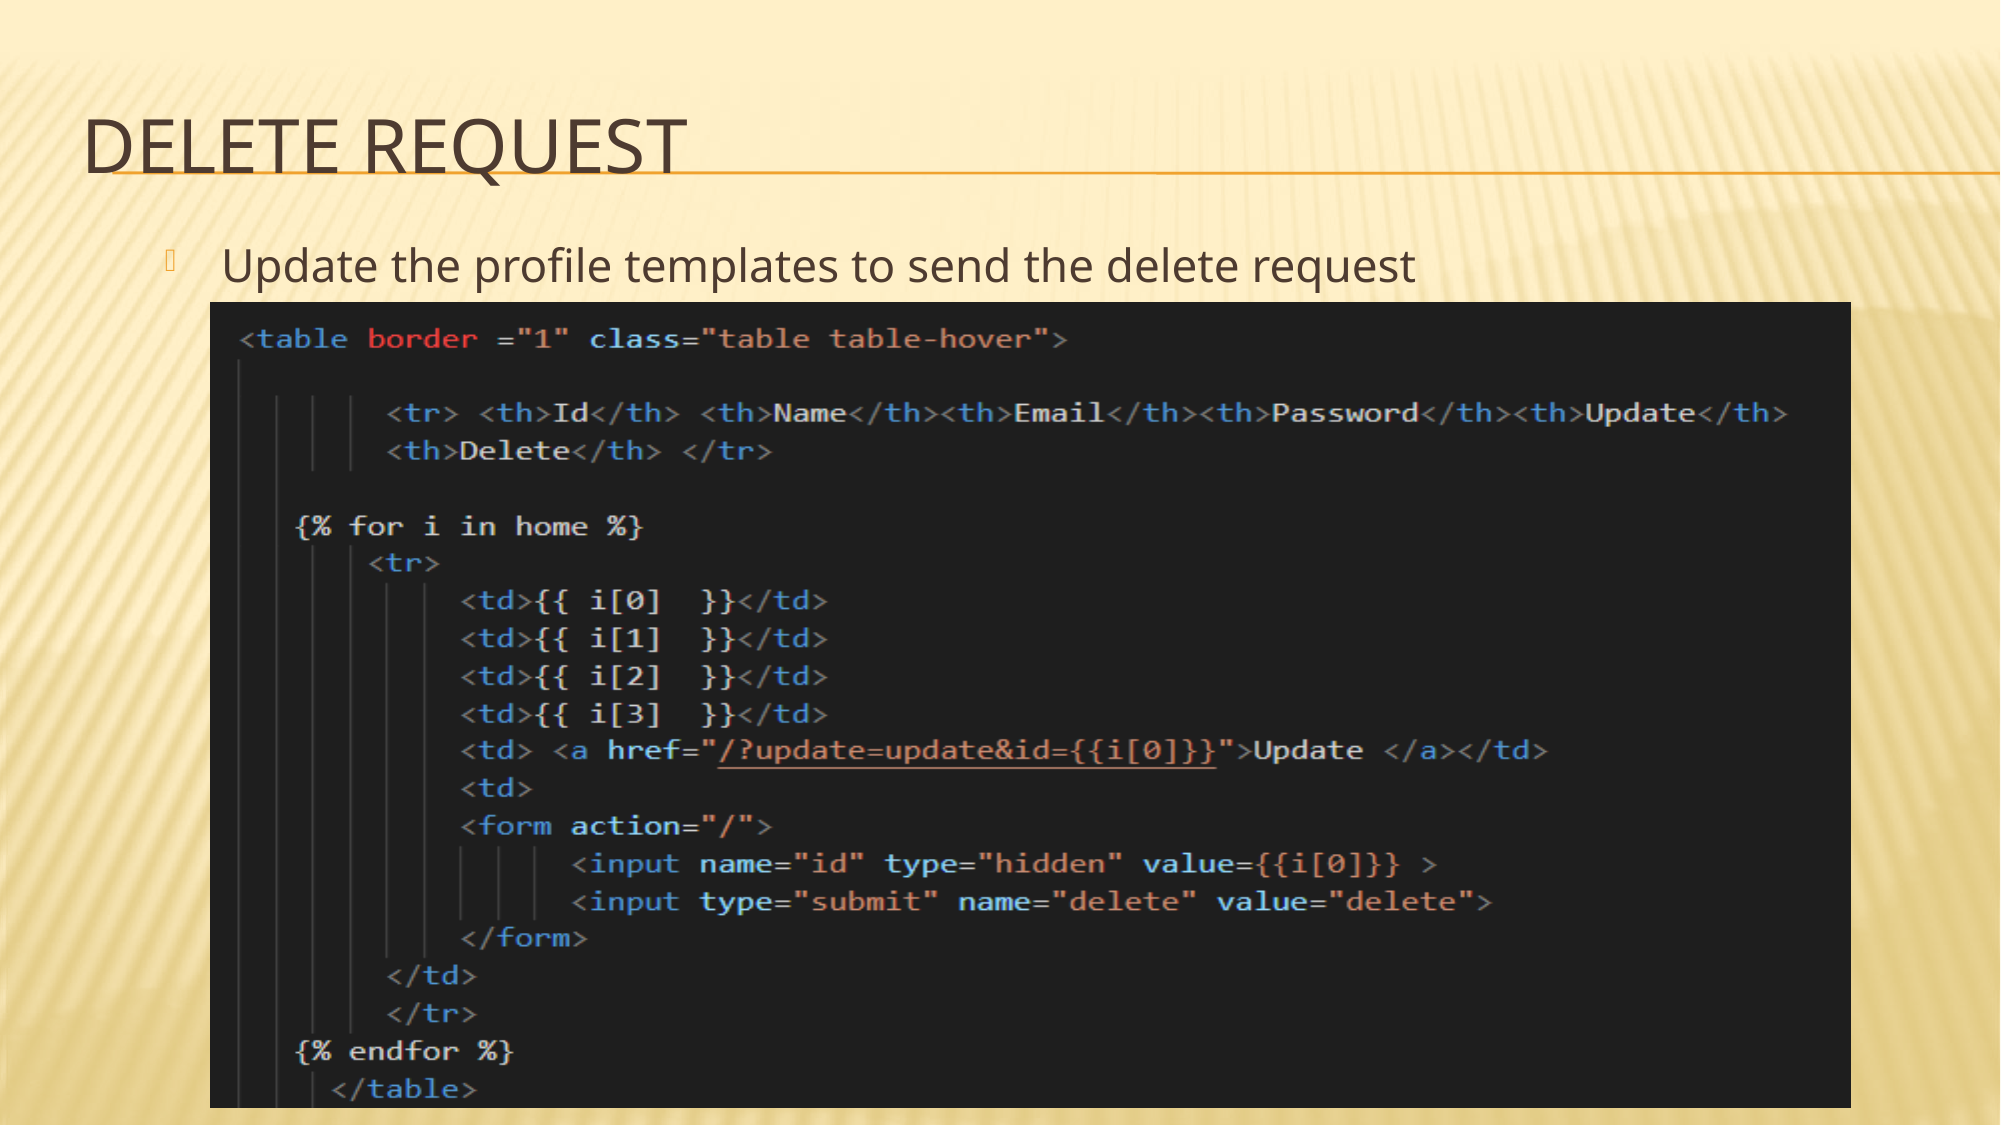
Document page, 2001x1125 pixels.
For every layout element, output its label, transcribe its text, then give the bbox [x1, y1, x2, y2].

title Delete Request [66, 75, 1967, 213]
picture [209, 302, 1851, 1109]
list Update the profile templates to send the delete request [150, 229, 1851, 850]
